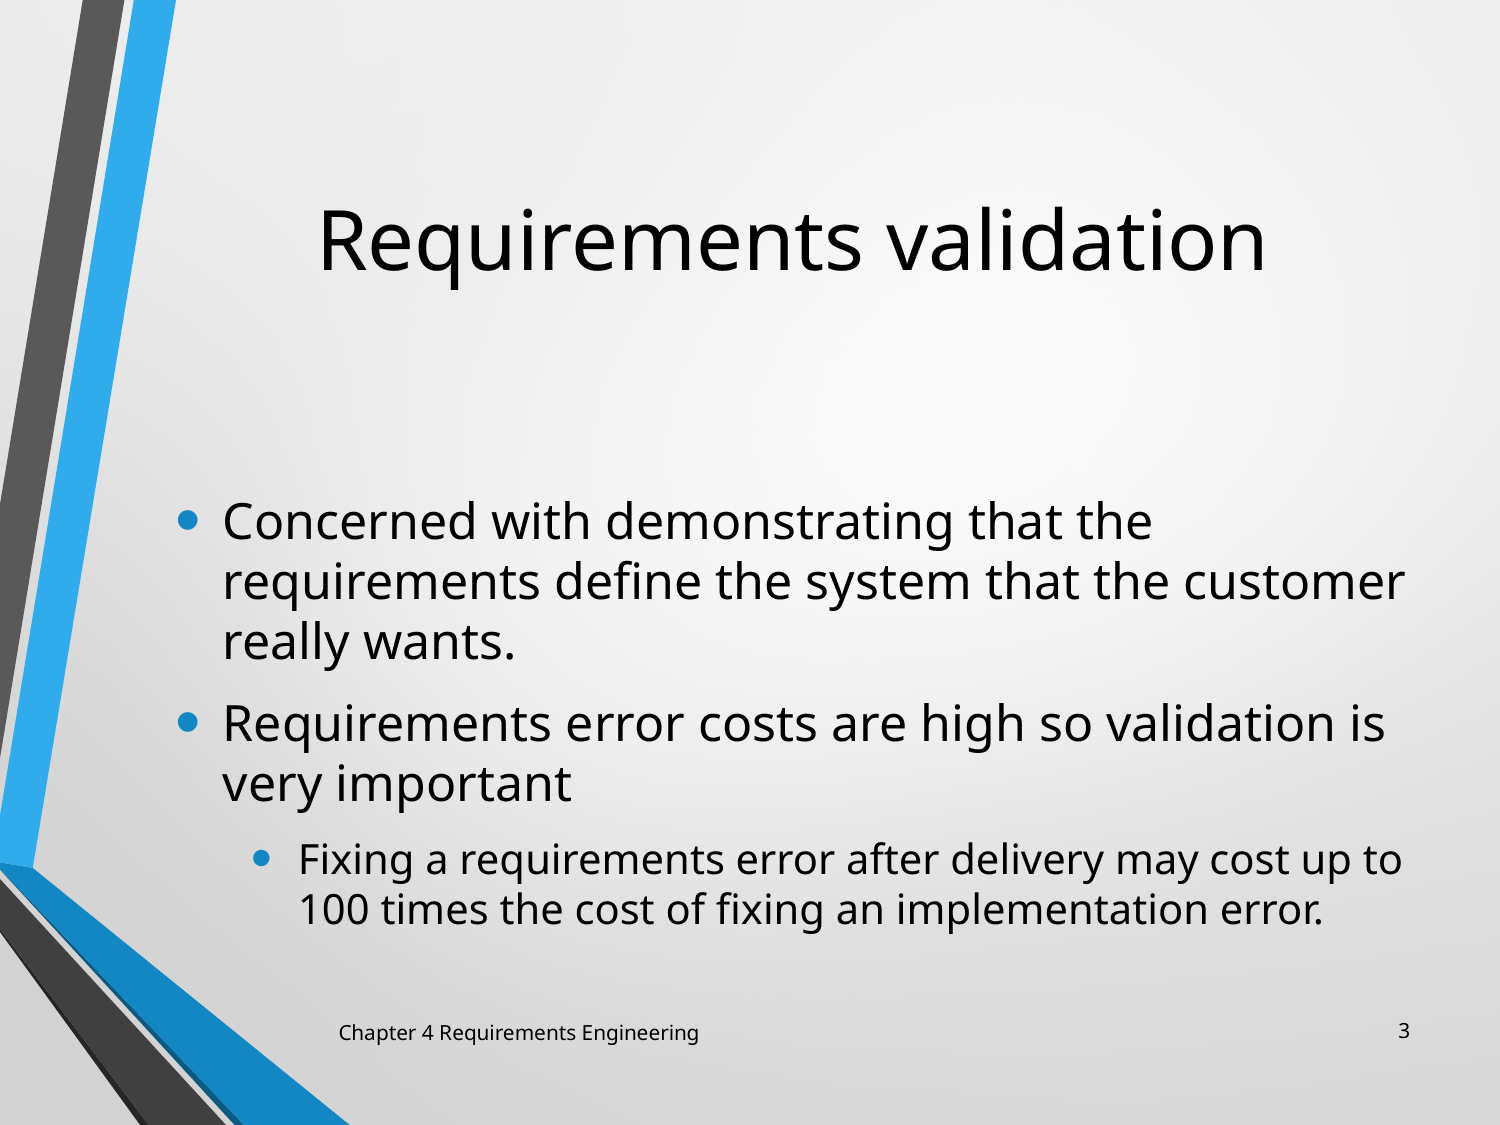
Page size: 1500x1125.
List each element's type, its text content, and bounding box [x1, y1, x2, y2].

footer Chapter 4 Requirements Engineering [323, 1001, 1196, 1062]
slide_number 3 [1354, 1001, 1425, 1062]
list Concerned with demonstrating that the requirements define the system that the customer really wants. Requirements error costs are high so validation is very important Fixing a requirements error after delivery may cost up to 100 times the cost of fixing an implementation error. [161, 437, 1425, 985]
title Requirements validation [161, 75, 1425, 400]
